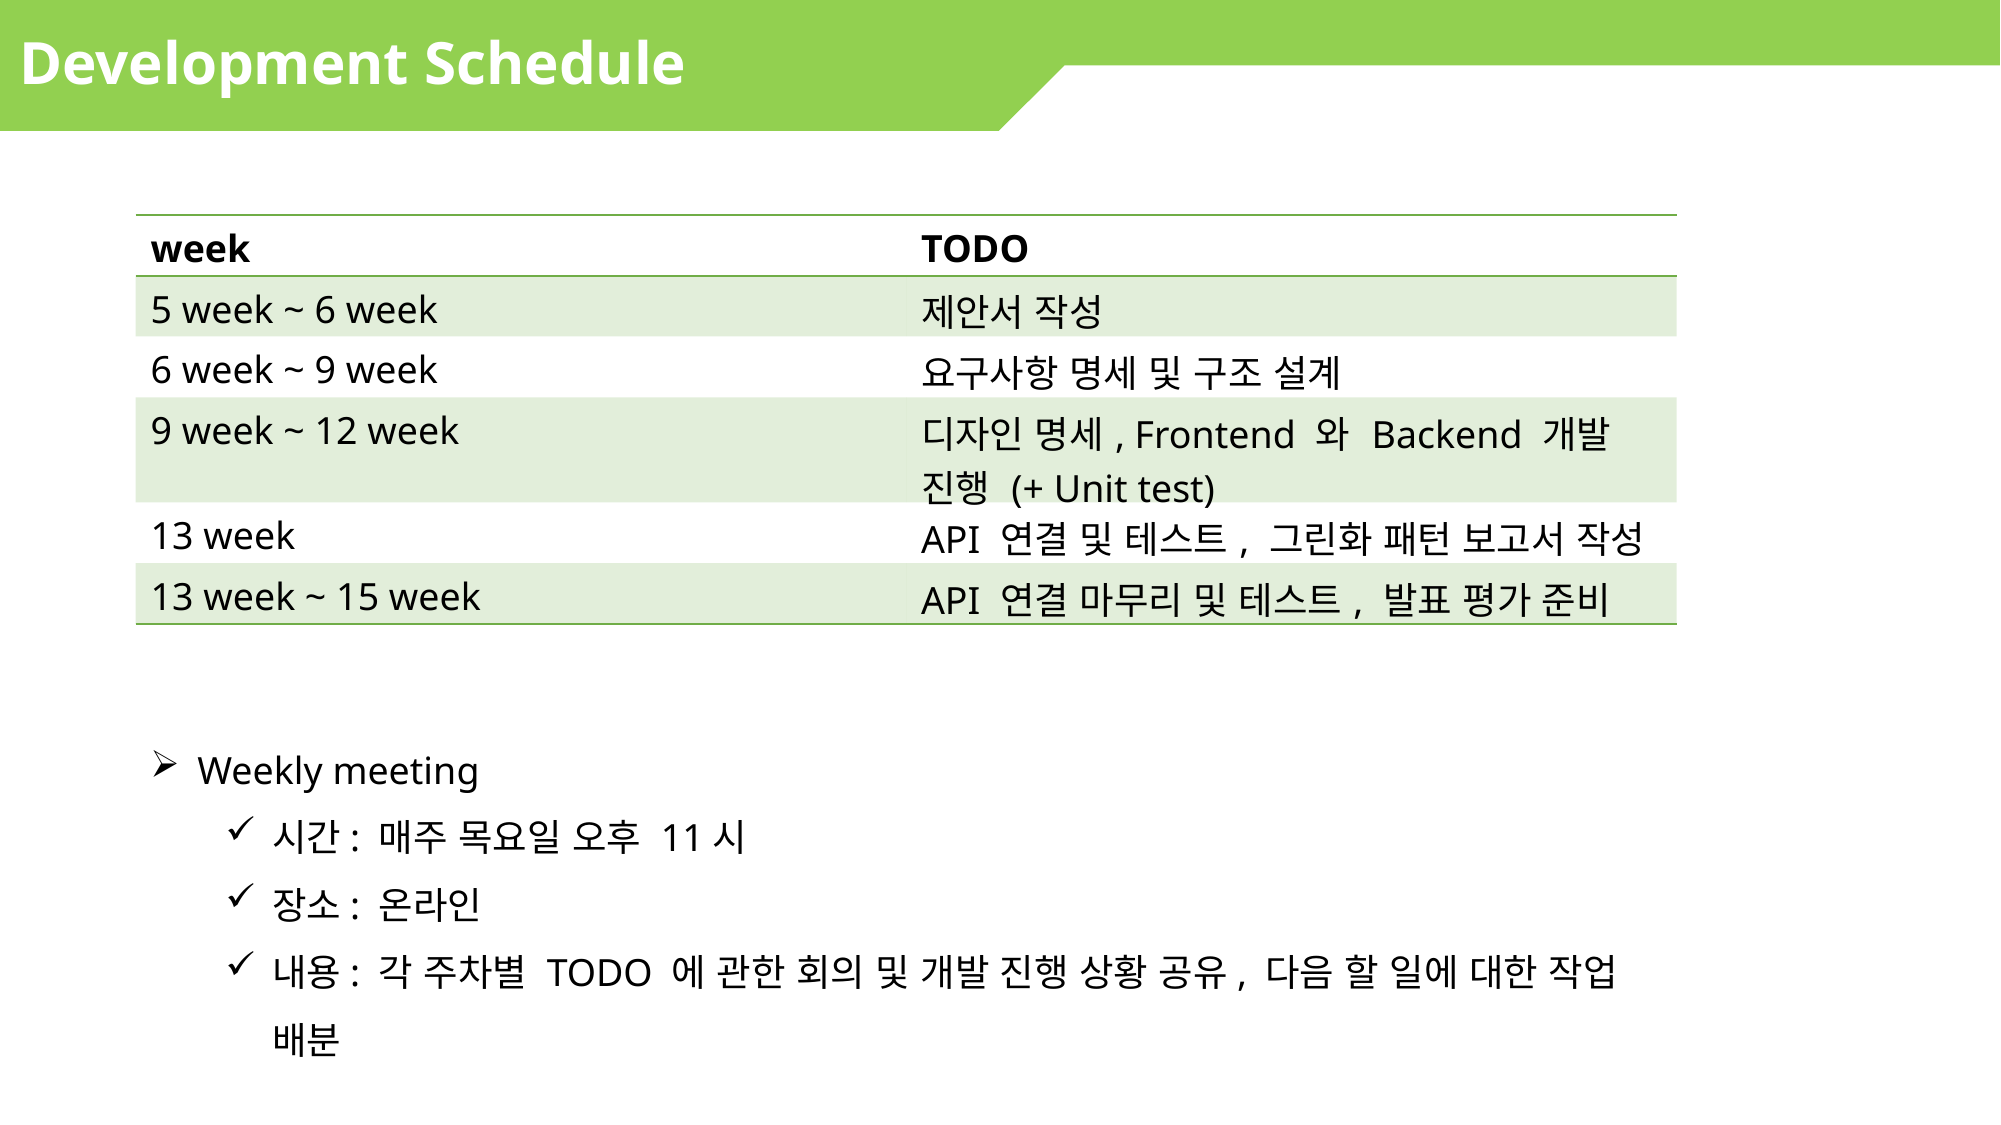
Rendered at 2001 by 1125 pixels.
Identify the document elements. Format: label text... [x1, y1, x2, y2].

table_header week [136, 216, 906, 275]
table_cell 13 week ~ 15 week [136, 563, 906, 623]
table_cell 6 week ~ 9 week [136, 336, 906, 397]
table_cell 요구사항 명세 및 구조 설계 [906, 336, 1677, 397]
table_cell 9 week ~ 12 week [136, 397, 906, 502]
table_cell 13 week [136, 502, 906, 563]
table_cell 5 week ~ 6 week [136, 277, 906, 336]
table_header TODO [906, 216, 1677, 275]
table_cell 제안서 작성 [906, 277, 1677, 336]
text_box Weekly meeting 시간: 매주 목요일 오후 11시 장소: 온라인 내용: 각 주차별 TODO 에 관한 회의 및 개발 진행 상황 공유, 다음 할 일에 대한 작업 배분 [135, 716, 1677, 1069]
table_cell API 연결 마무리 및 테스트, 발표 평가 준비 [906, 563, 1677, 623]
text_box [0, 0, 2000, 131]
table_cell API 연결 및 테스트, 그린화 패턴 보고서 작성 [906, 502, 1677, 563]
table_cell 디자인 명세, Frontend 와 Backend 개발 진행 (+ Unit test) [906, 397, 1677, 502]
